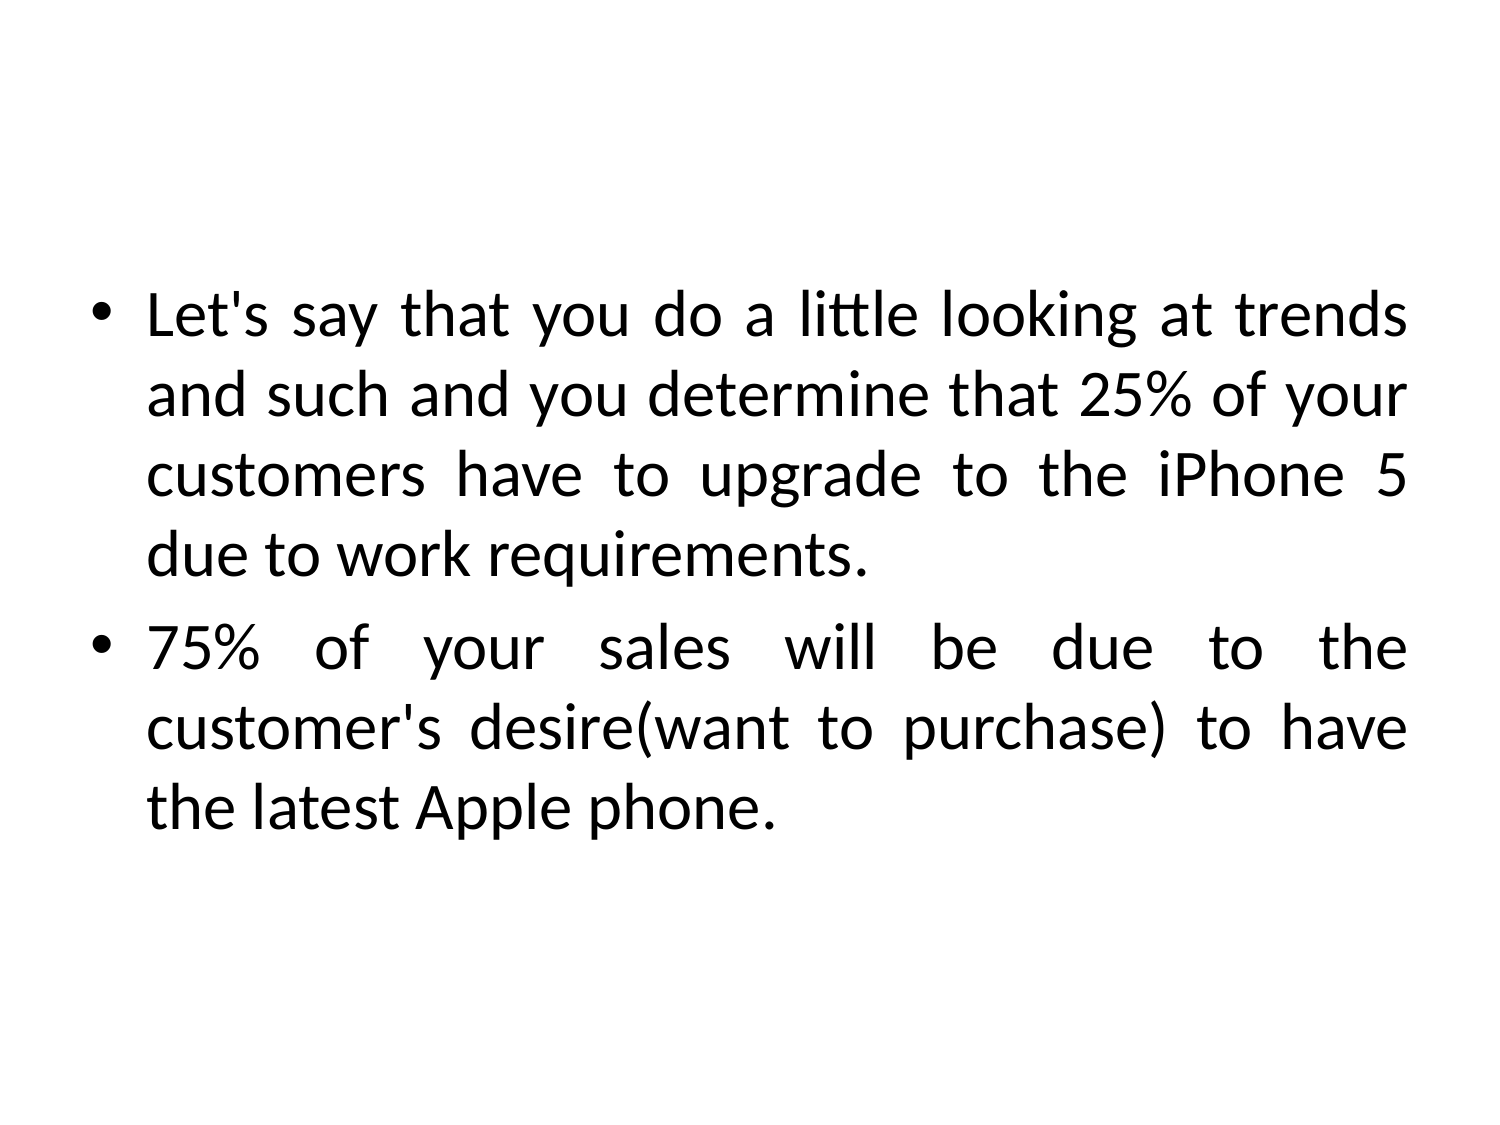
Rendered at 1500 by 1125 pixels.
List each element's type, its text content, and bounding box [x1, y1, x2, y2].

list Let's say that you do a little looking at trends and such and you determine that 25% of your customers have to upgrade to the iPhone 5 due to work requirements. 75% of your sales will be due to the customer's desire(want to purchase) to have the latest Apple phone. [75, 262, 1425, 1005]
